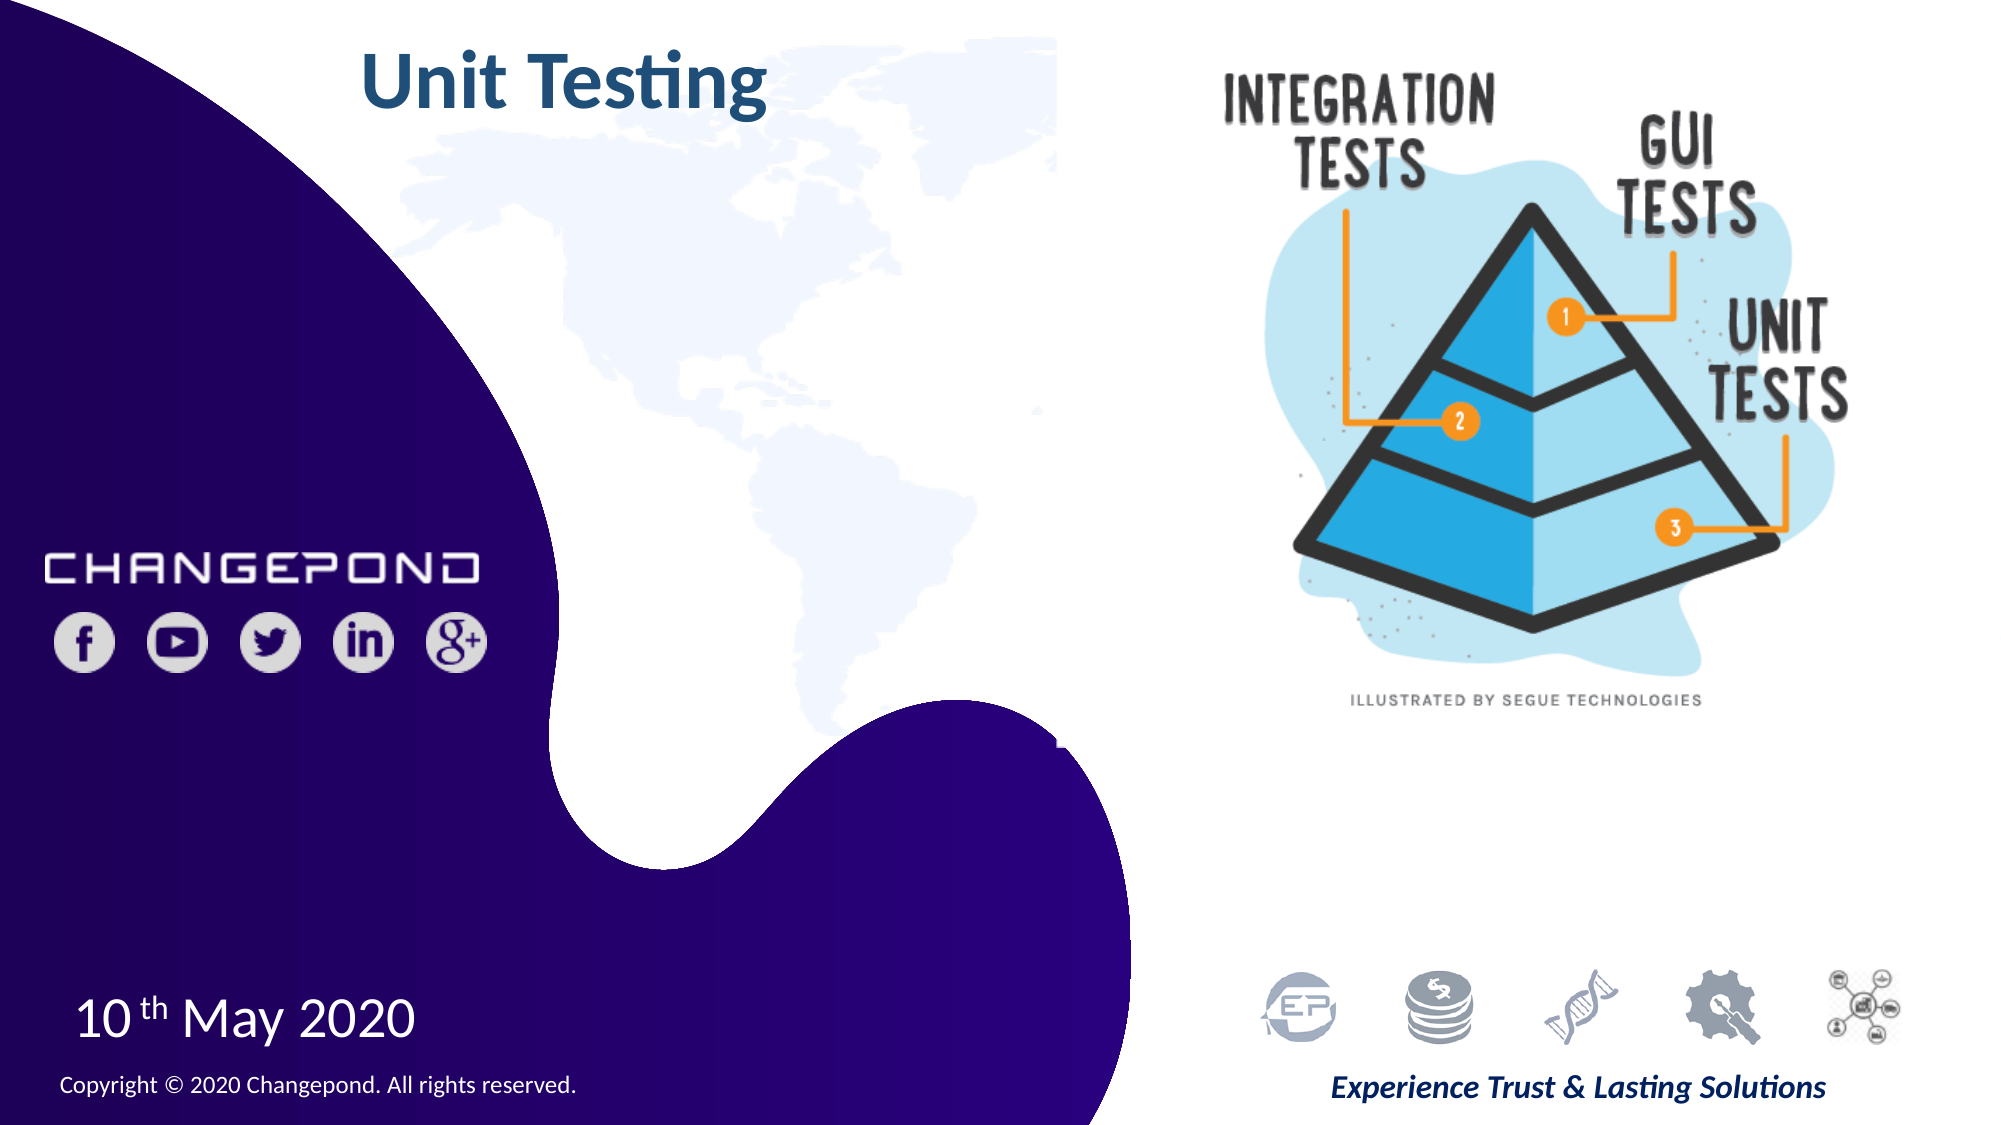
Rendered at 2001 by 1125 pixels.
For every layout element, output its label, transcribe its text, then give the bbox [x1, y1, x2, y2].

picture [45, 552, 389, 586]
text_box 10 th May 2020 [58, 979, 469, 1046]
text_box Unit Testing [266, 29, 784, 184]
picture [1056, 0, 2000, 748]
